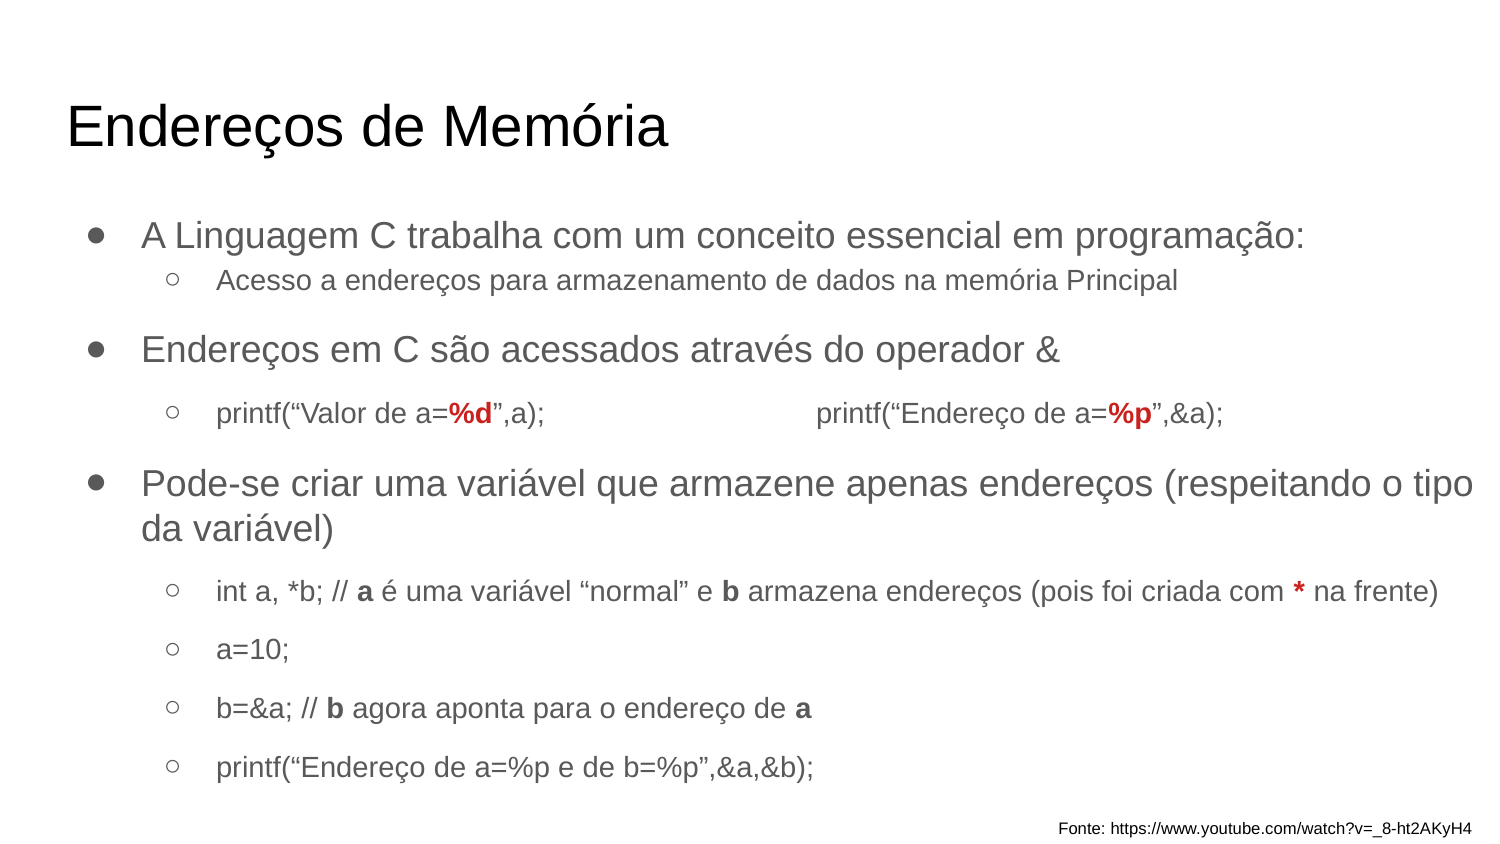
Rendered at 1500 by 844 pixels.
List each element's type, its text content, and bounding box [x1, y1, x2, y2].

text_box A Linguagem C trabalha com um conceito essencial em programação: Acesso a endereços para armazenamento de dados na memória Principal Endereços em C são acessados através do operador & printf(“Valor de a=%d”,a); printf(“Endereço de a=%p”,&a); Pode-se criar uma variável que armazene apenas endereços (respeitando o tipo da variável) int a, *b; // a é uma variável “normal” e b armazena endereços (pois foi criada com * na frente) a=10; b=&a; // b agora aponta para o endereço de a printf(“Endereço de a=%p e de b=%p”,&a,&b); [51, 188, 1500, 844]
text_box Fonte: https://www.youtube.com/watch?v=_8-ht2AKyH4 [1043, 810, 1500, 844]
text_box Endereços de Memória [51, 72, 1449, 167]
